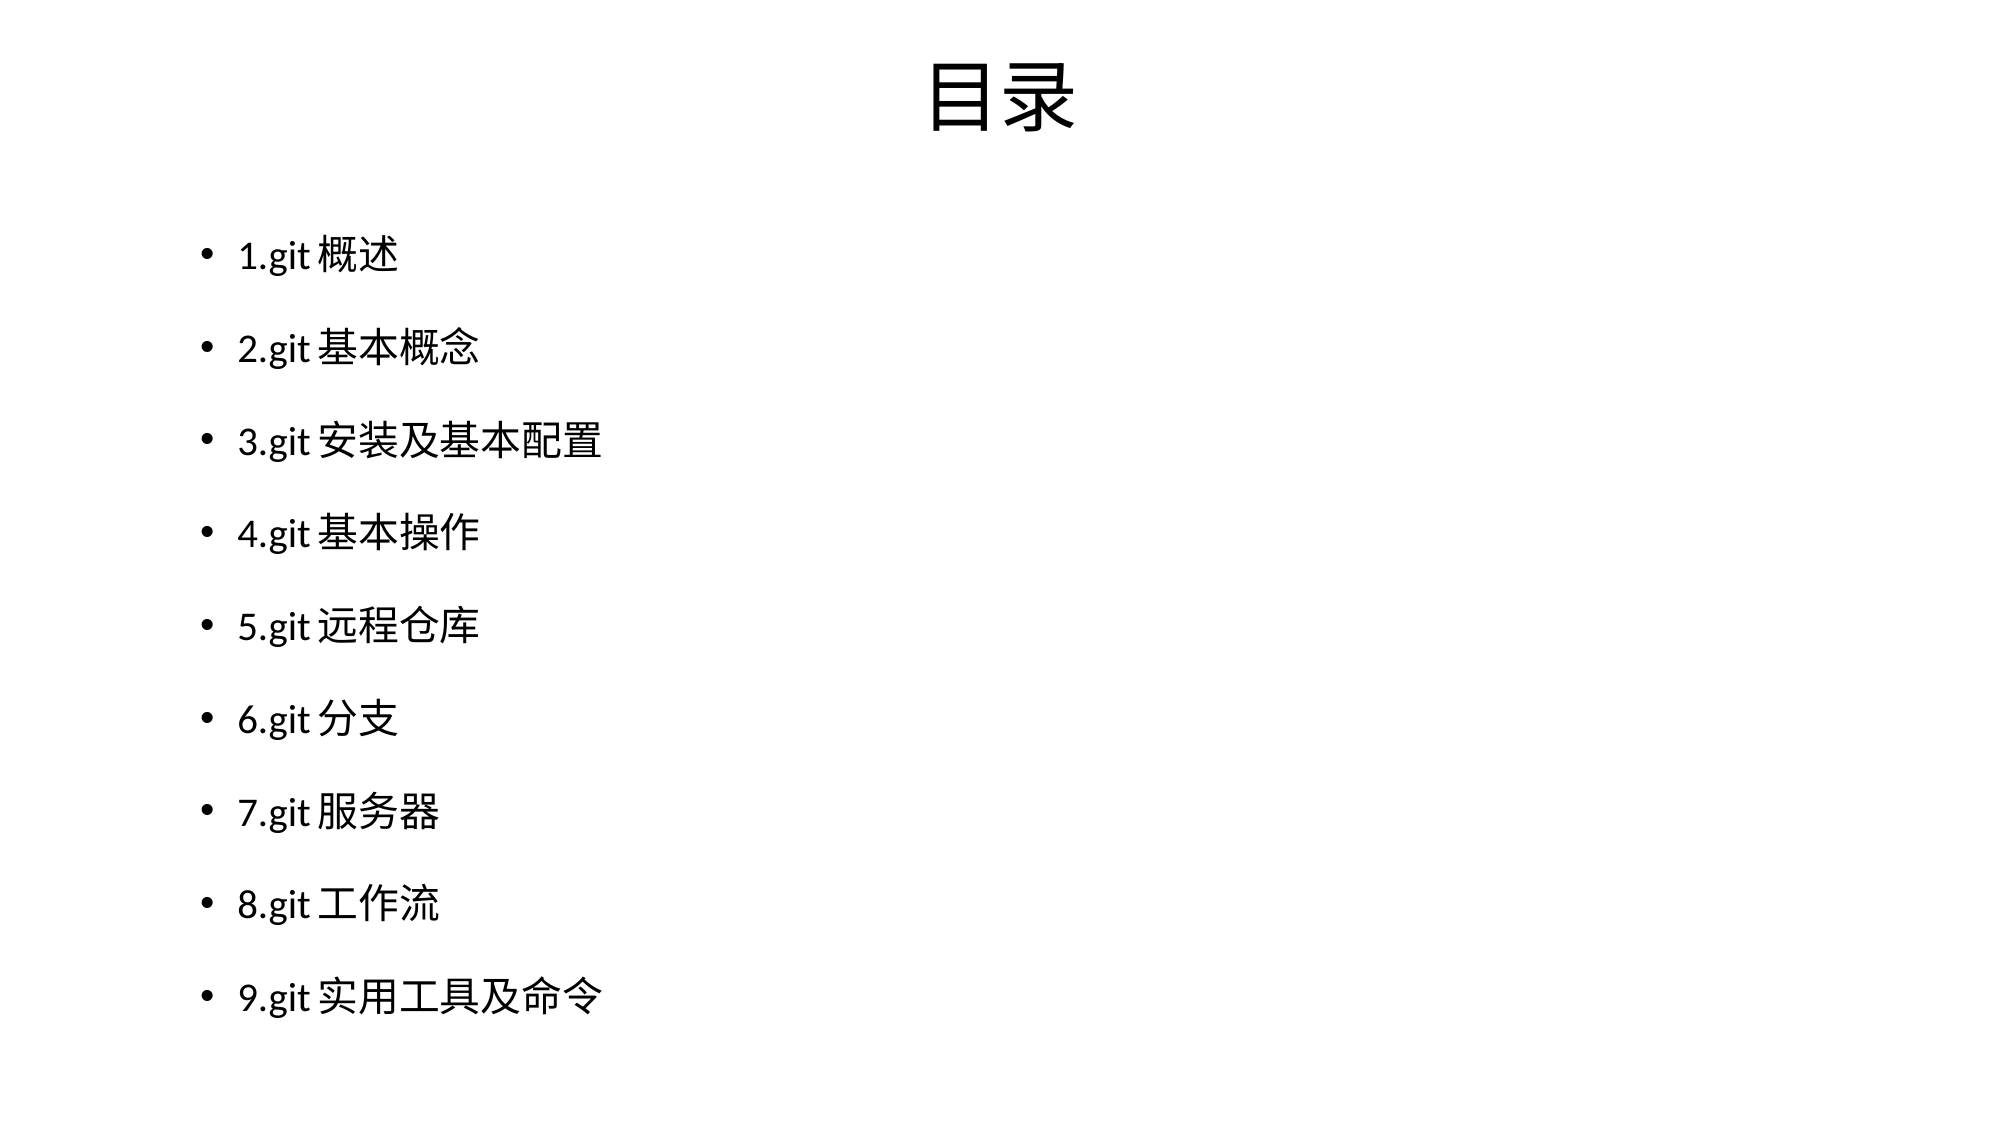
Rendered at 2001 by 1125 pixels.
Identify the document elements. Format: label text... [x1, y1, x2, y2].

title 目录 [137, 50, 1863, 246]
list 1.git概述 2.git基本概念 3.git安装及基本配置 4.git基本操作 5.git远程仓库 6.git分支 7.git服务器 8.git工作流 9.git实用工具及命令 [184, 191, 1863, 1028]
